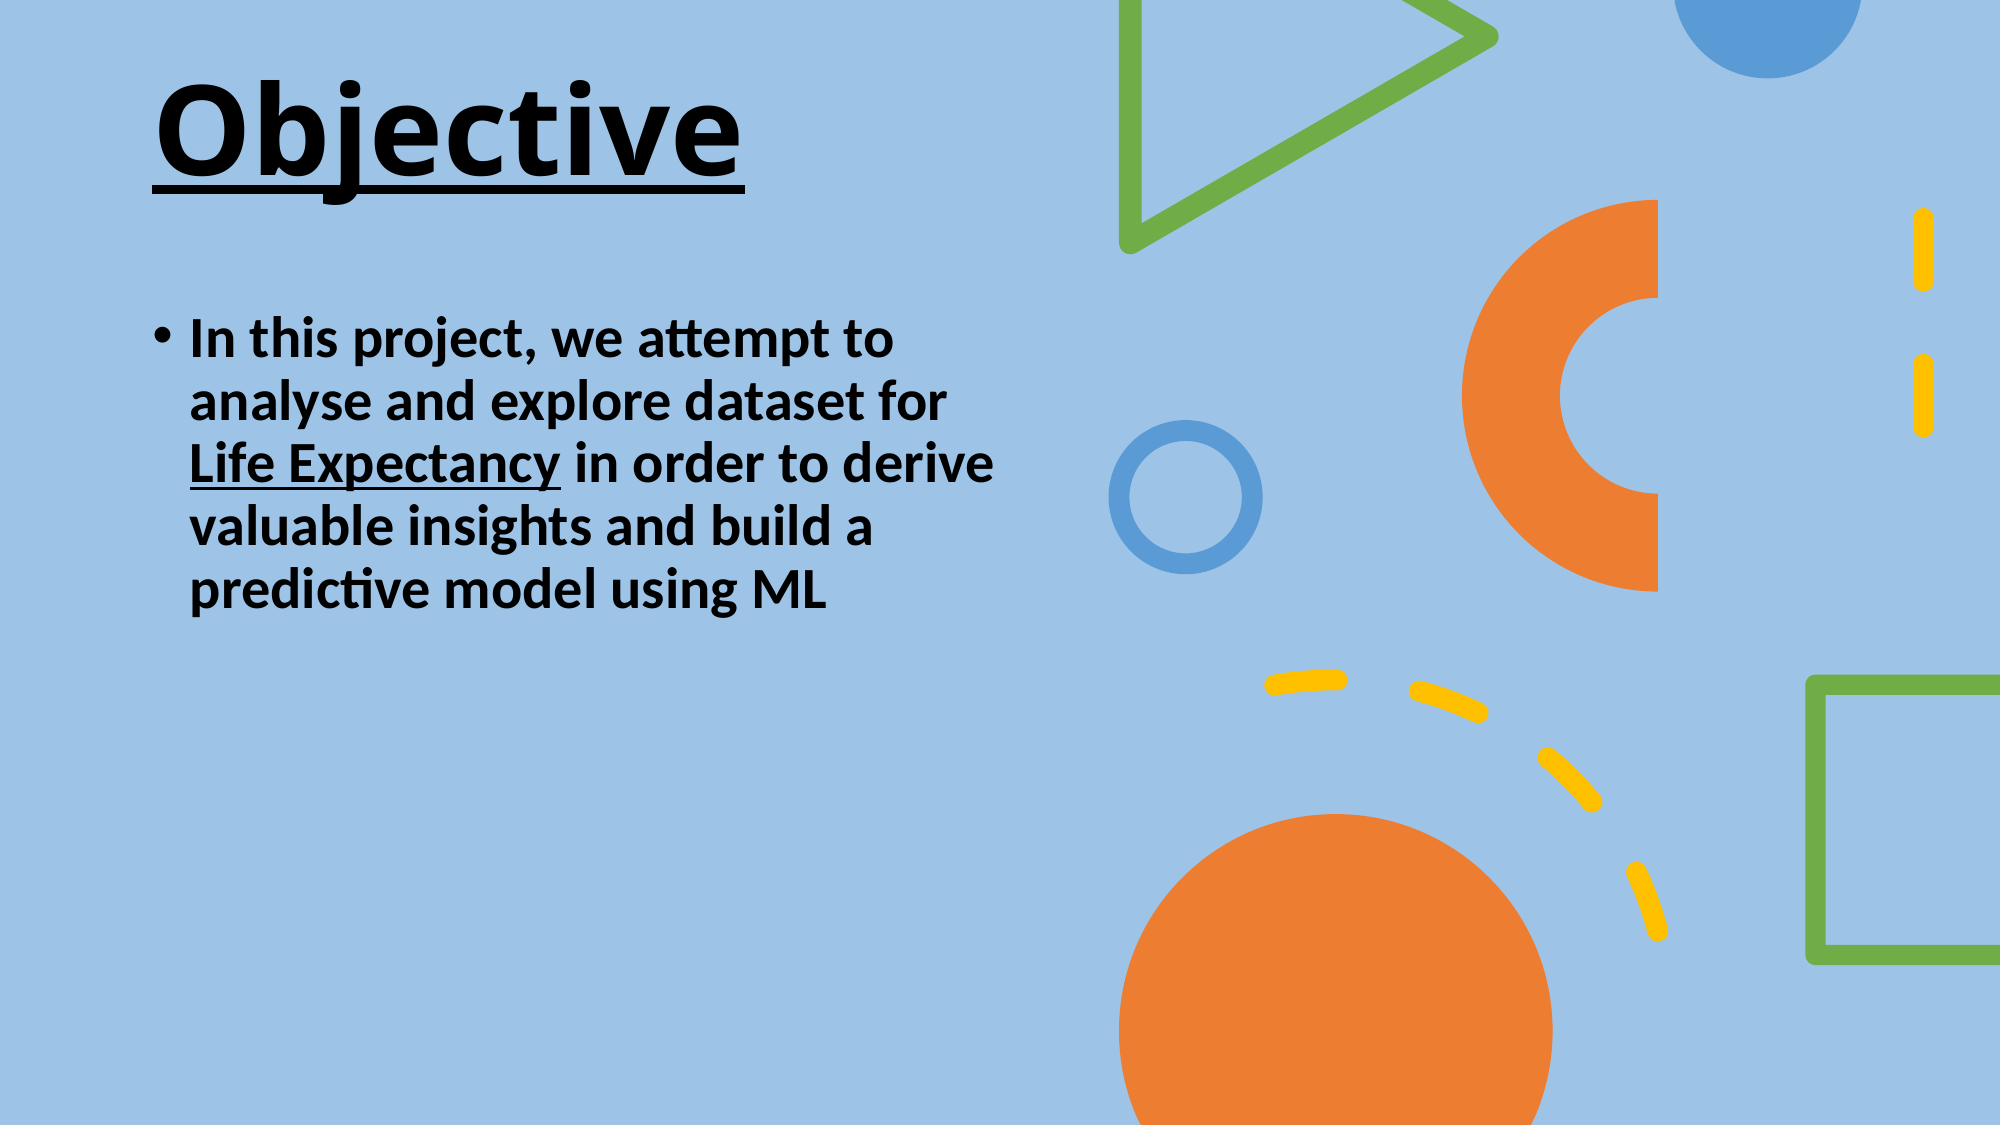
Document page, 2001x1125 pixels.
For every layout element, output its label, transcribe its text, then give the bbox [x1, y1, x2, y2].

text_box [1460, 198, 1659, 593]
list In this project, we attempt to analyse and explore dataset for Life Expectancy in order to derive valuable insights and build a predictive model using ML [137, 299, 1050, 1014]
text_box [0, 0, 2000, 1125]
text_box [1673, 0, 1862, 80]
title Objective [137, 59, 1050, 278]
text_box [1805, 674, 2000, 966]
text_box [1117, 813, 1554, 1125]
text_box [1117, 429, 1254, 565]
text_box [1118, 0, 1499, 255]
text_box [1274, 679, 1664, 977]
